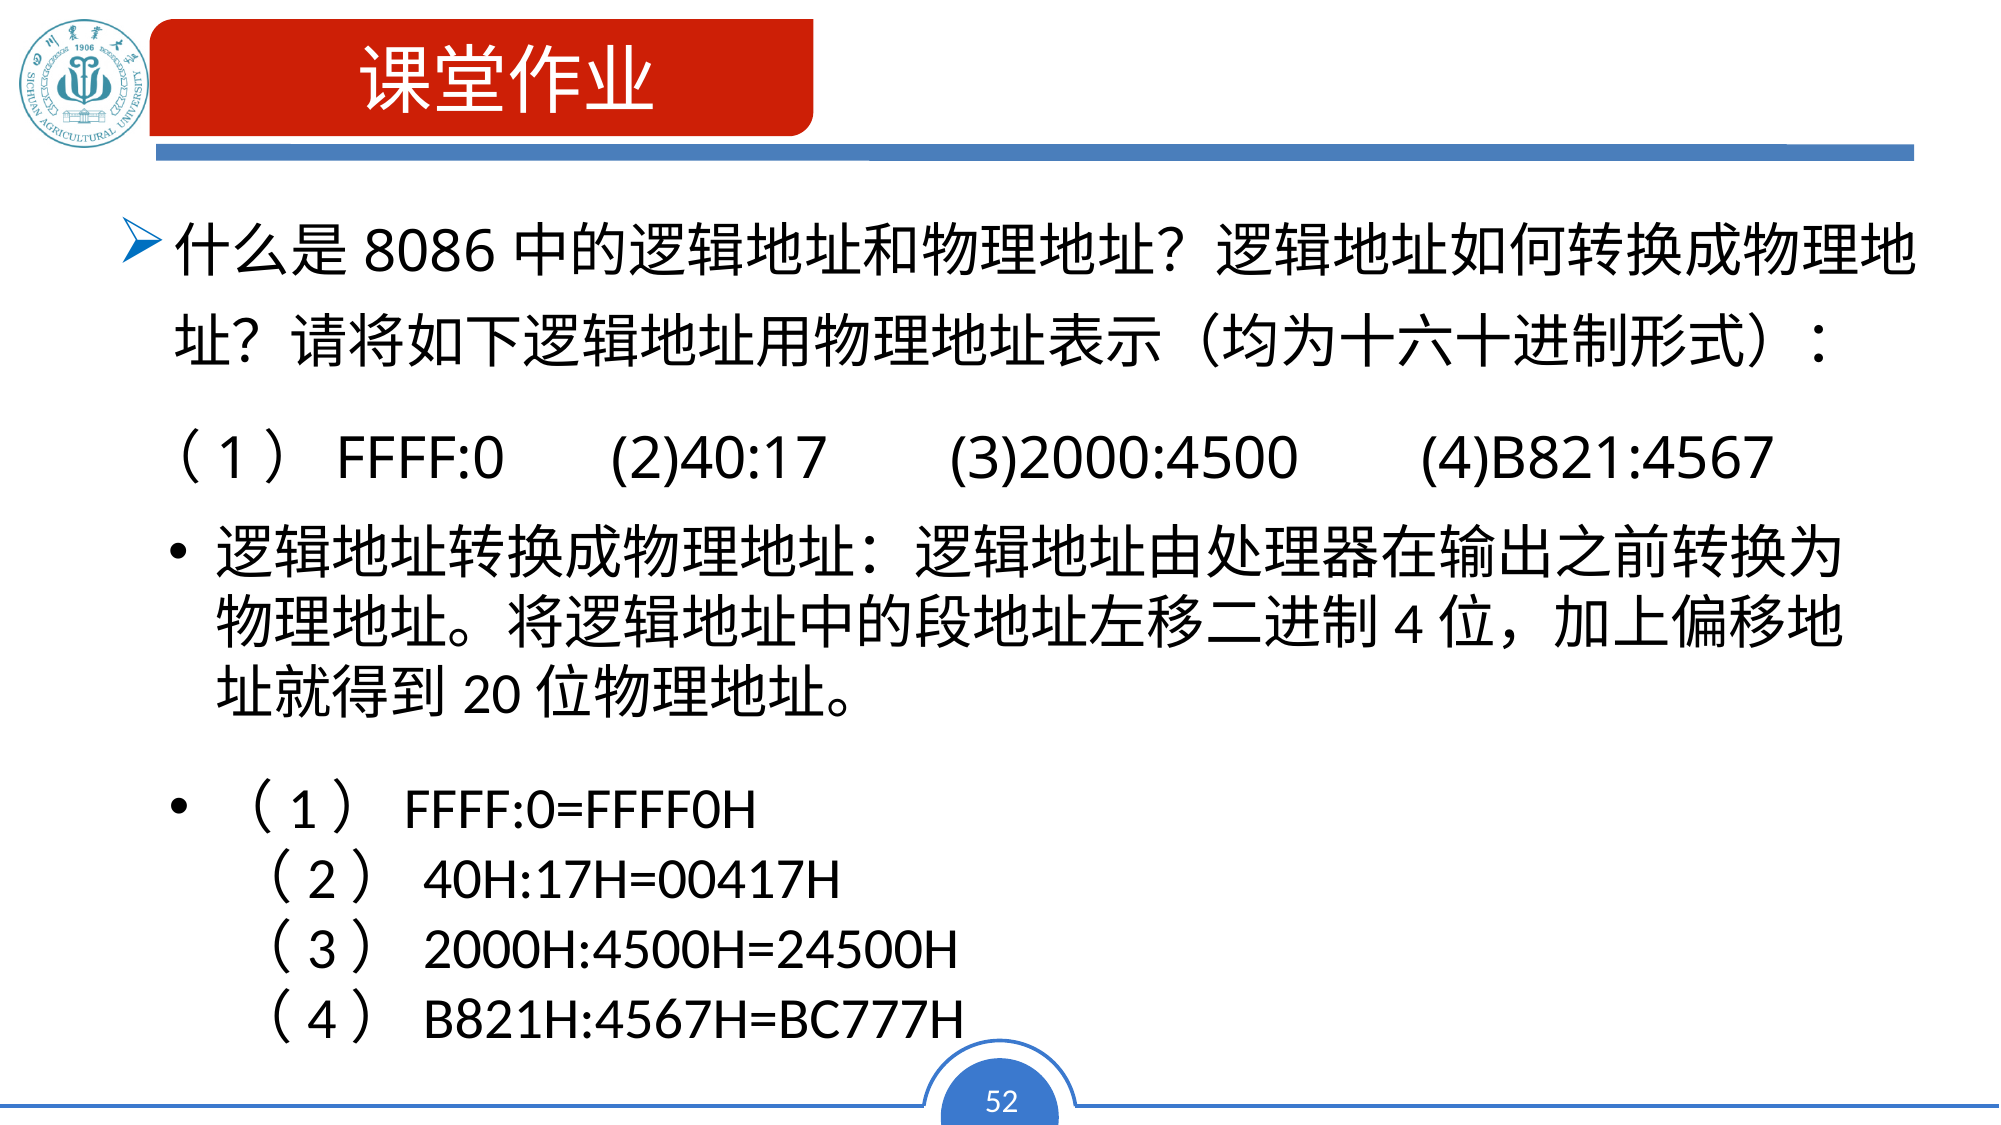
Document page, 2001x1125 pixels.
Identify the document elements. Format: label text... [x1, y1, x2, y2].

text_box 逻辑地址转换成物理地址：逻辑地址由处理器在输出之前转换为物理地址。将逻辑地址中的段地址左移二进制4位，加上偏移地址就得到20位物理地址。 [153, 508, 1889, 733]
text_box 课堂作业 [147, 16, 816, 139]
text_box 什么是8086中的逻辑地址和物理地址？逻辑地址如何转换成物理地址？请将如下逻辑地址用物理地址表示（均为十六十进制形式）： （1）FFFF:0 (2)40:17 (3)2000:4500 (4)B821:4567 [102, 184, 1934, 504]
text_box （1）FFFF:0=FFFF0H （2）40H:17H=00417H （3）2000H:4500H=24500H （4）B821H:4567H=BC777H [154, 763, 1867, 1058]
